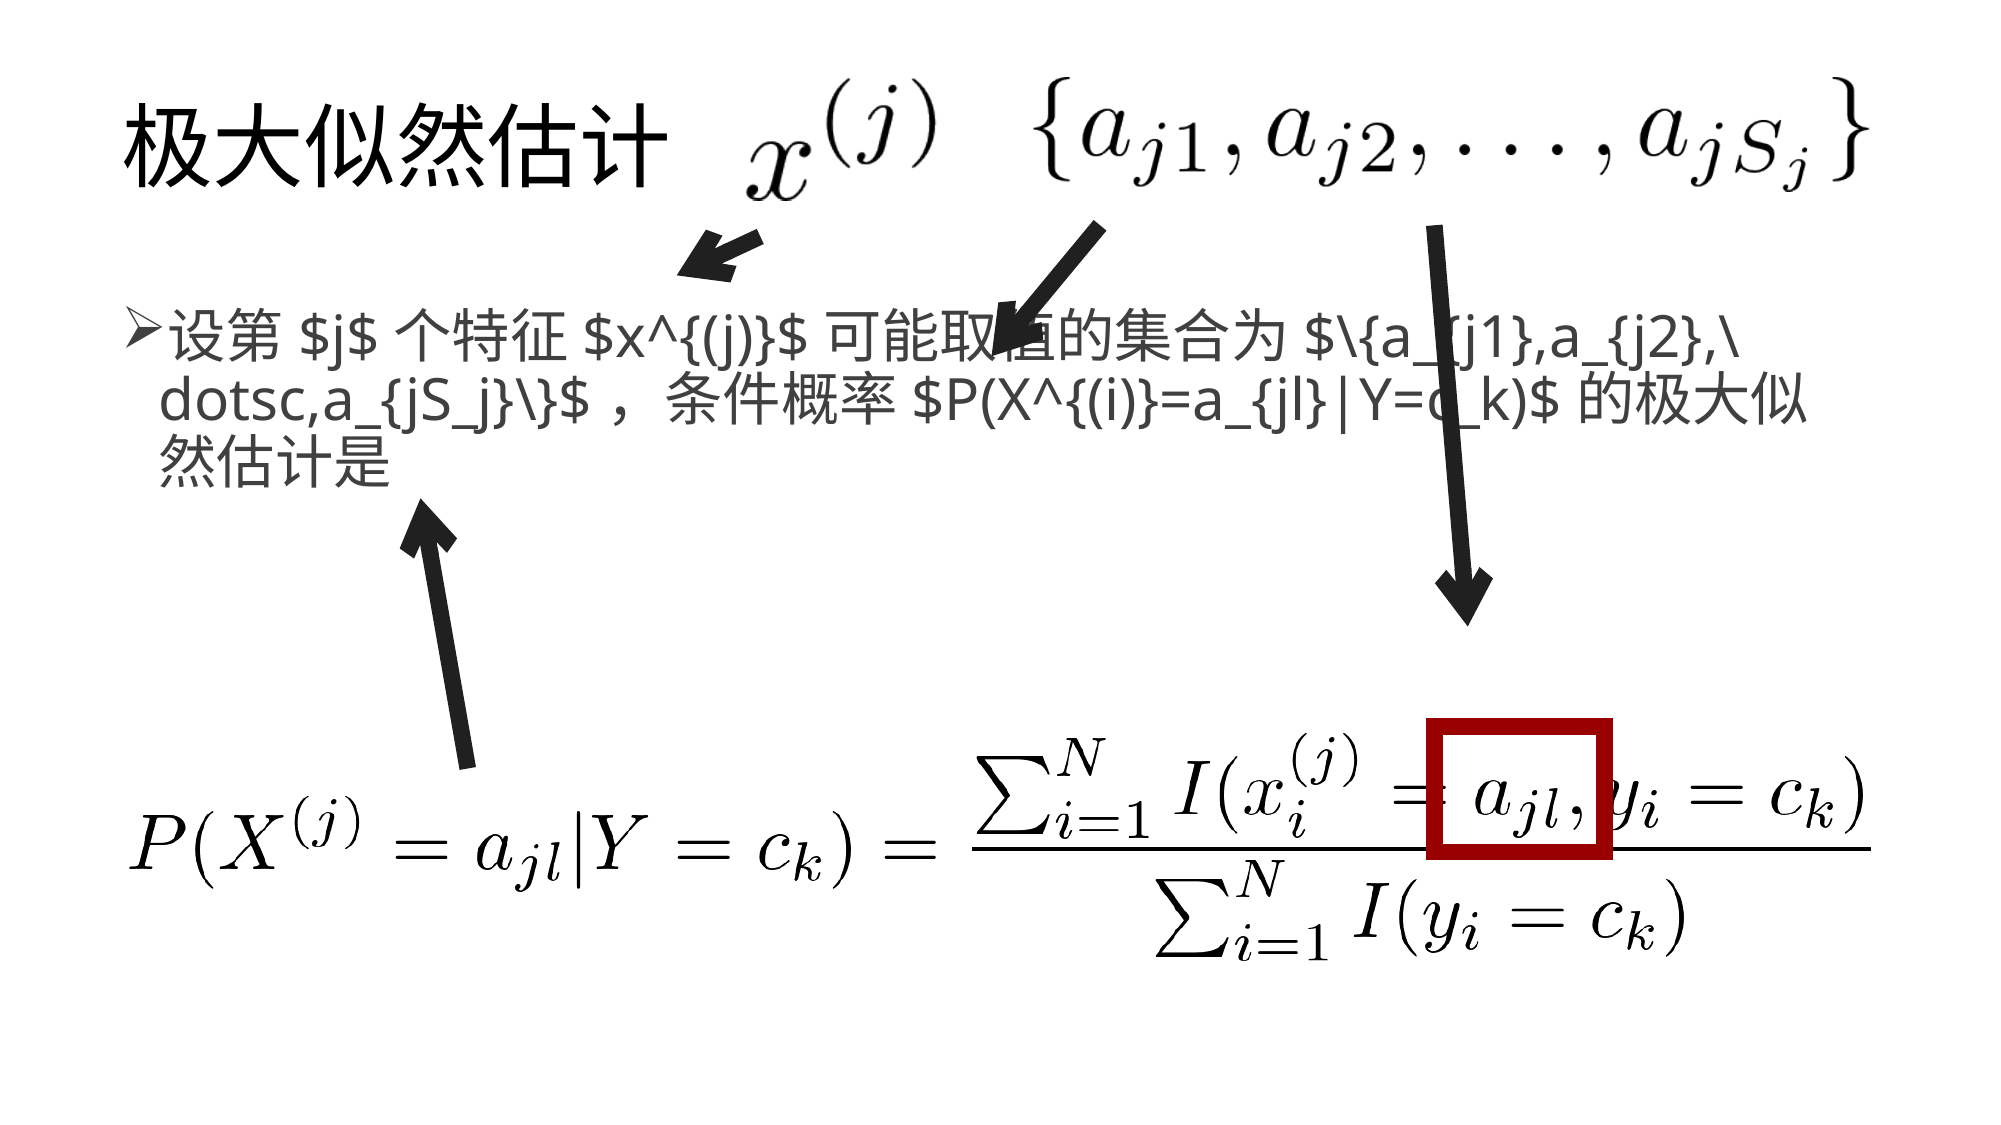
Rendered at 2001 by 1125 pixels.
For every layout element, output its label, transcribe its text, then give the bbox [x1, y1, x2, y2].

picture [1032, 77, 1870, 192]
text_box [1433, 726, 1605, 732]
picture [129, 732, 1871, 961]
title 极大似然估计 [106, 42, 1832, 260]
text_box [1434, 225, 1468, 627]
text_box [991, 225, 1100, 357]
list 设第$j$个特征$x^{(j)}$可能取值的集合为$\{a_{j1},a_{j2},\dotsc,a_{jS_j}\}$，条件概率$P(X^{(i)}=a_{jl}|Y=c_k)$的极大似然估计是 [106, 299, 1832, 1014]
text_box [676, 236, 761, 276]
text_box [420, 498, 468, 769]
picture [746, 77, 937, 201]
